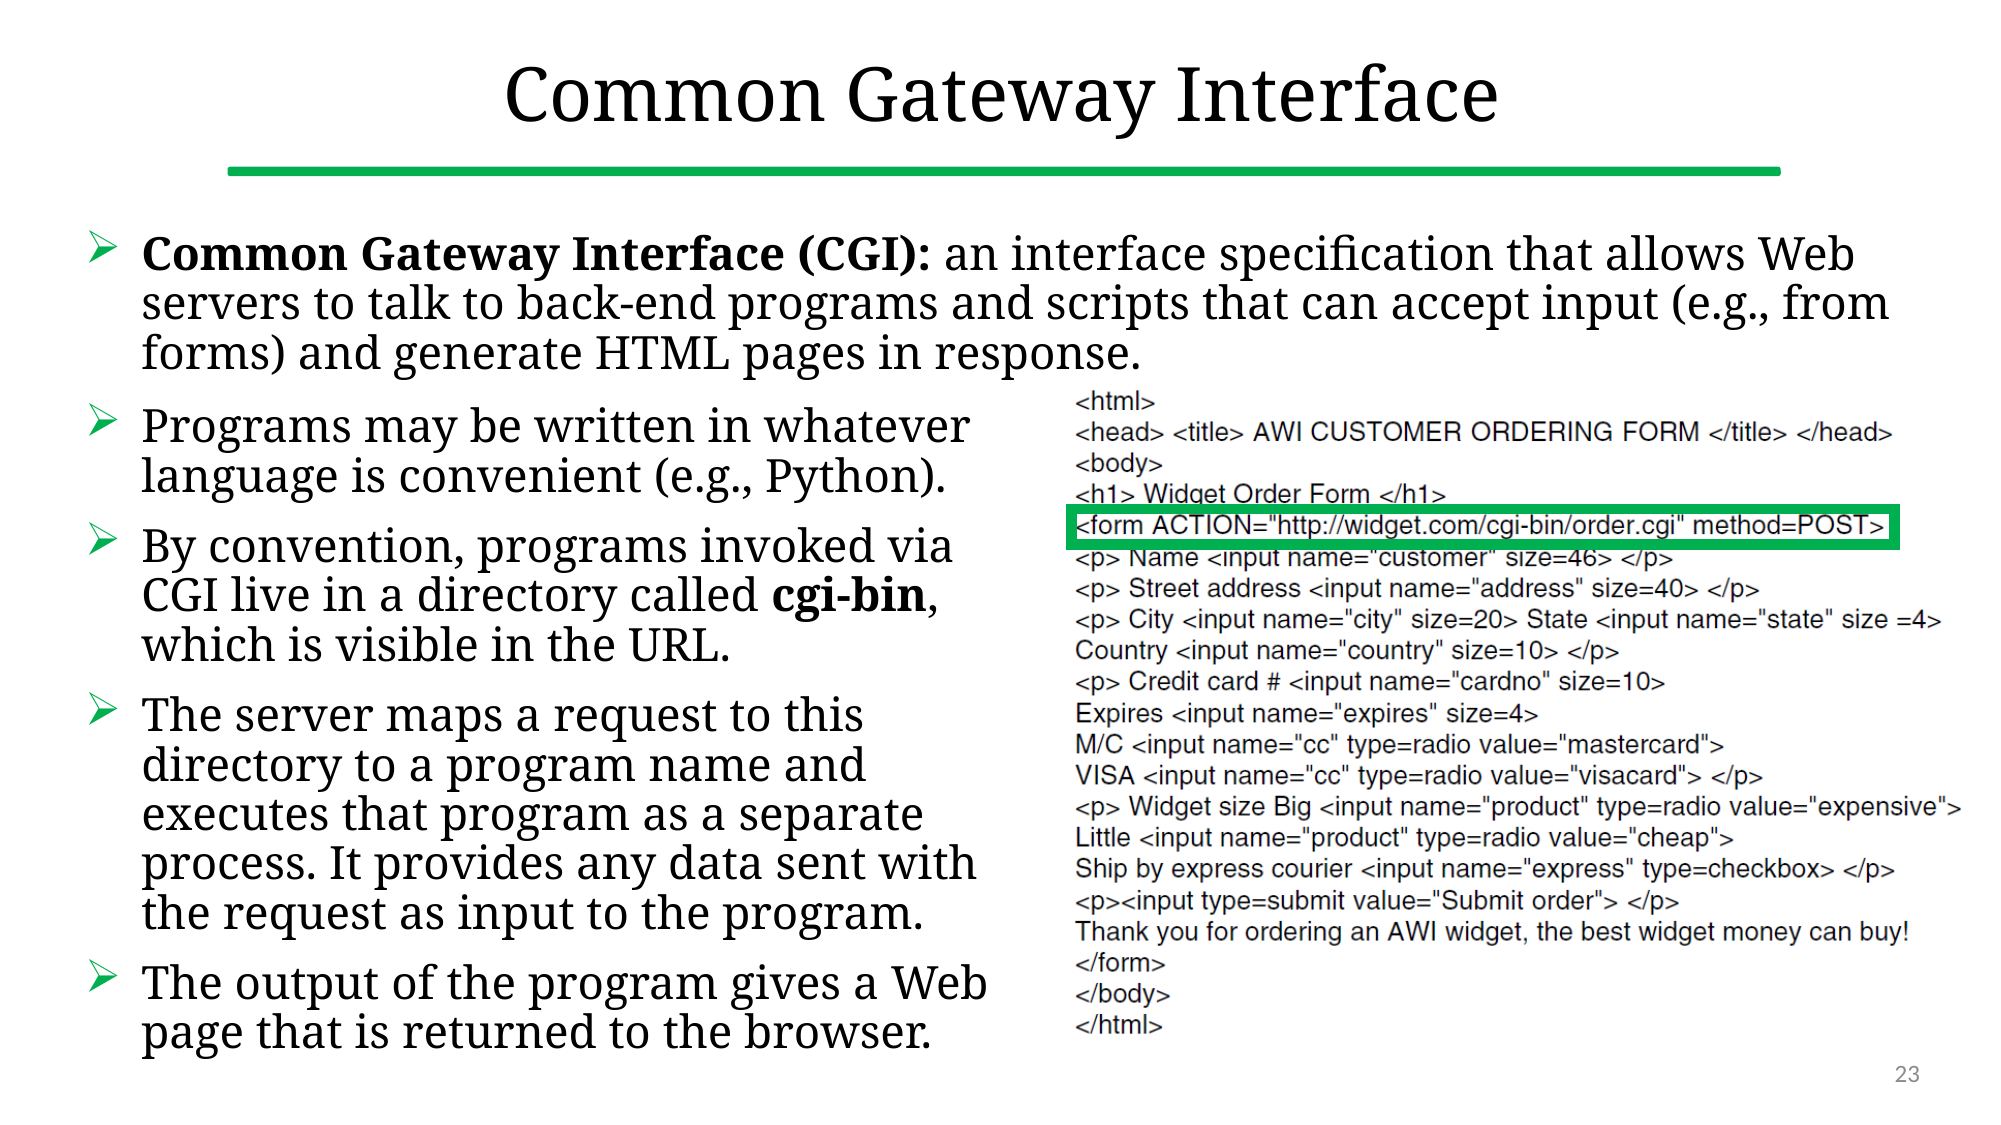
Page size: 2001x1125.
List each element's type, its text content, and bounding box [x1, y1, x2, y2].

picture [1067, 379, 1991, 1044]
slide_number 23 [1412, 1044, 1936, 1103]
text_box Programs may be written in whatever language is convenient (e.g., Python). By convention, programs invoked via CGI live in a directory called cgi-bin, which is visible in the URL. The server maps a request to this directory to a program name and executes that program as a separate process. It provides any data sent with the request as input to the program. The output of the program gives a Web page that is returned to the browser. [70, 395, 1037, 1074]
title Common Gateway Interface [70, 26, 1936, 168]
list Common Gateway Interface (CGI): an interface specification that allows Web servers to talk to back-end programs and scripts that can accept input (e.g., from forms) and generate HTML pages in response. [70, 223, 1936, 1103]
